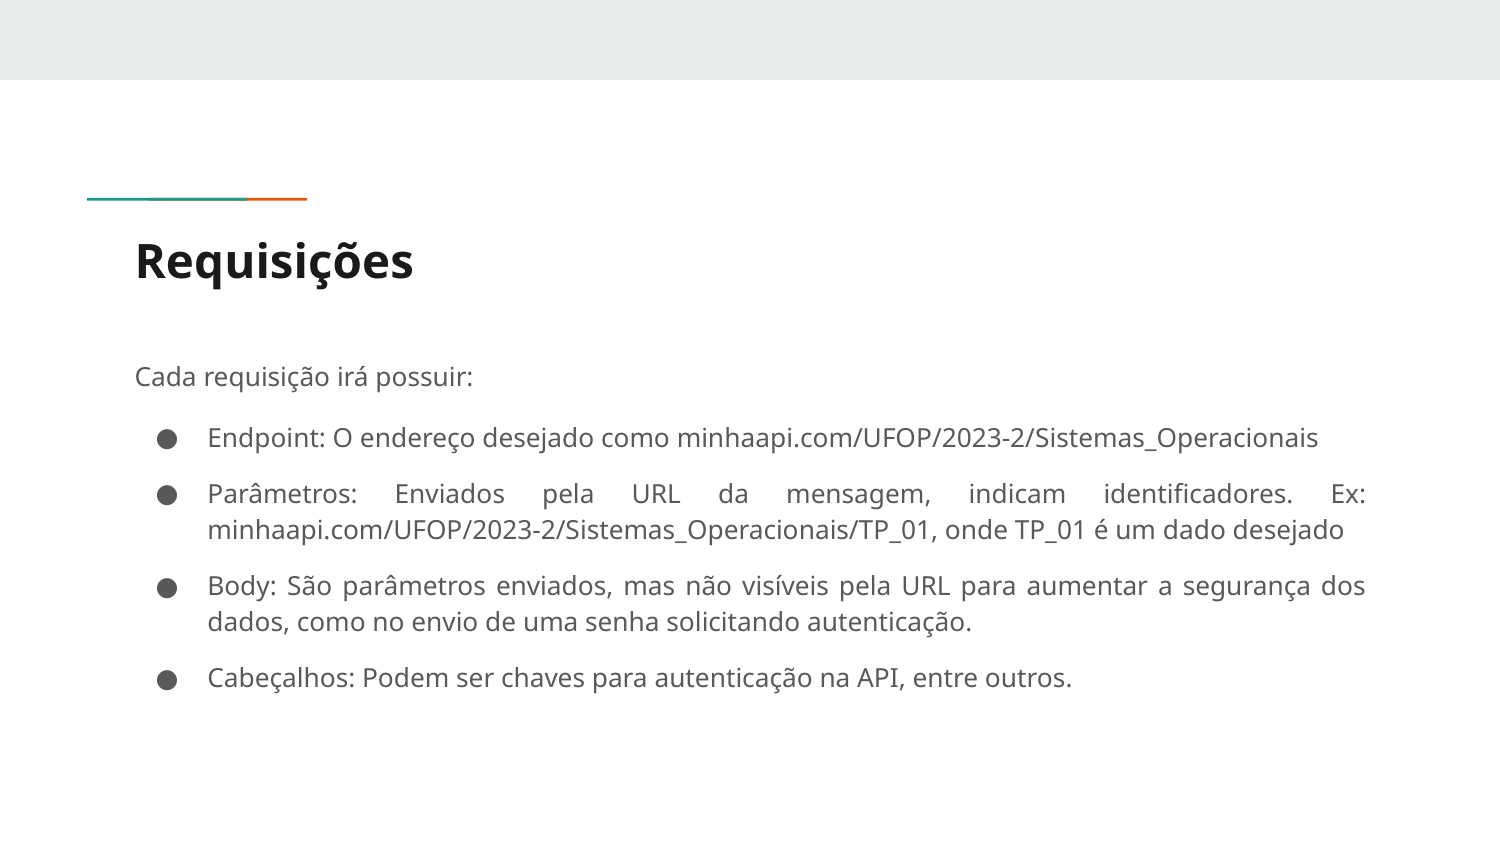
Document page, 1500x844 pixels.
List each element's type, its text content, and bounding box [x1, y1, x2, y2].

title Requisições [119, 216, 1381, 305]
list Cada requisição irá possuir: Endpoint: O endereço desejado como minhaapi.com/UFOP/2023-2/Sistemas_Operacionais Parâmetros: Enviados pela URL da mensagem, indicam identificadores. Ex: minhaapi.com/UFOP/2023-2/Sistemas_Operacionais/TP_01, onde TP_01 é um dado desejado Body: São parâmetros enviados, mas não visíveis pela URL para aumentar a segurança dos dados, como no envio de uma senha solicitando autenticação. Cabeçalhos: Podem ser chaves para autenticação na API, entre outros. [119, 341, 1381, 712]
